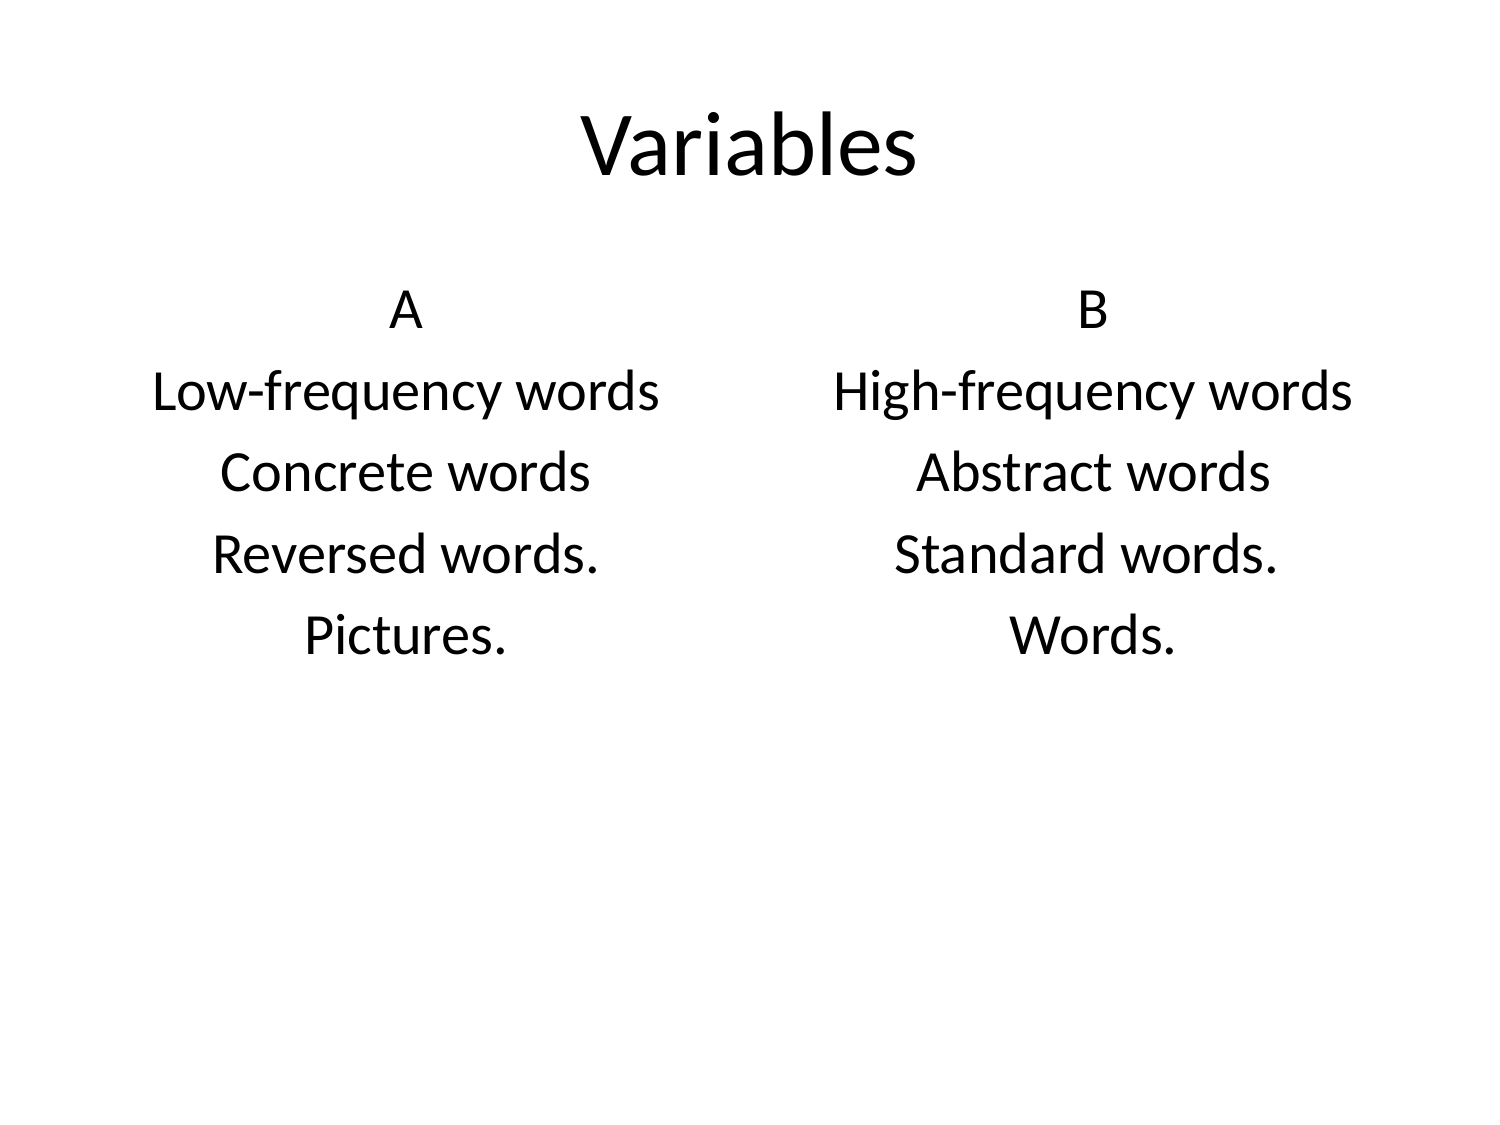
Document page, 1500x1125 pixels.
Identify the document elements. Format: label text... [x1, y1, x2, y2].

title Variables [75, 45, 1425, 233]
list B High-frequency words Abstract words Standard words. Words. [762, 262, 1425, 1005]
list A Low-frequency words Concrete words Reversed words. Pictures. [75, 262, 738, 1005]
